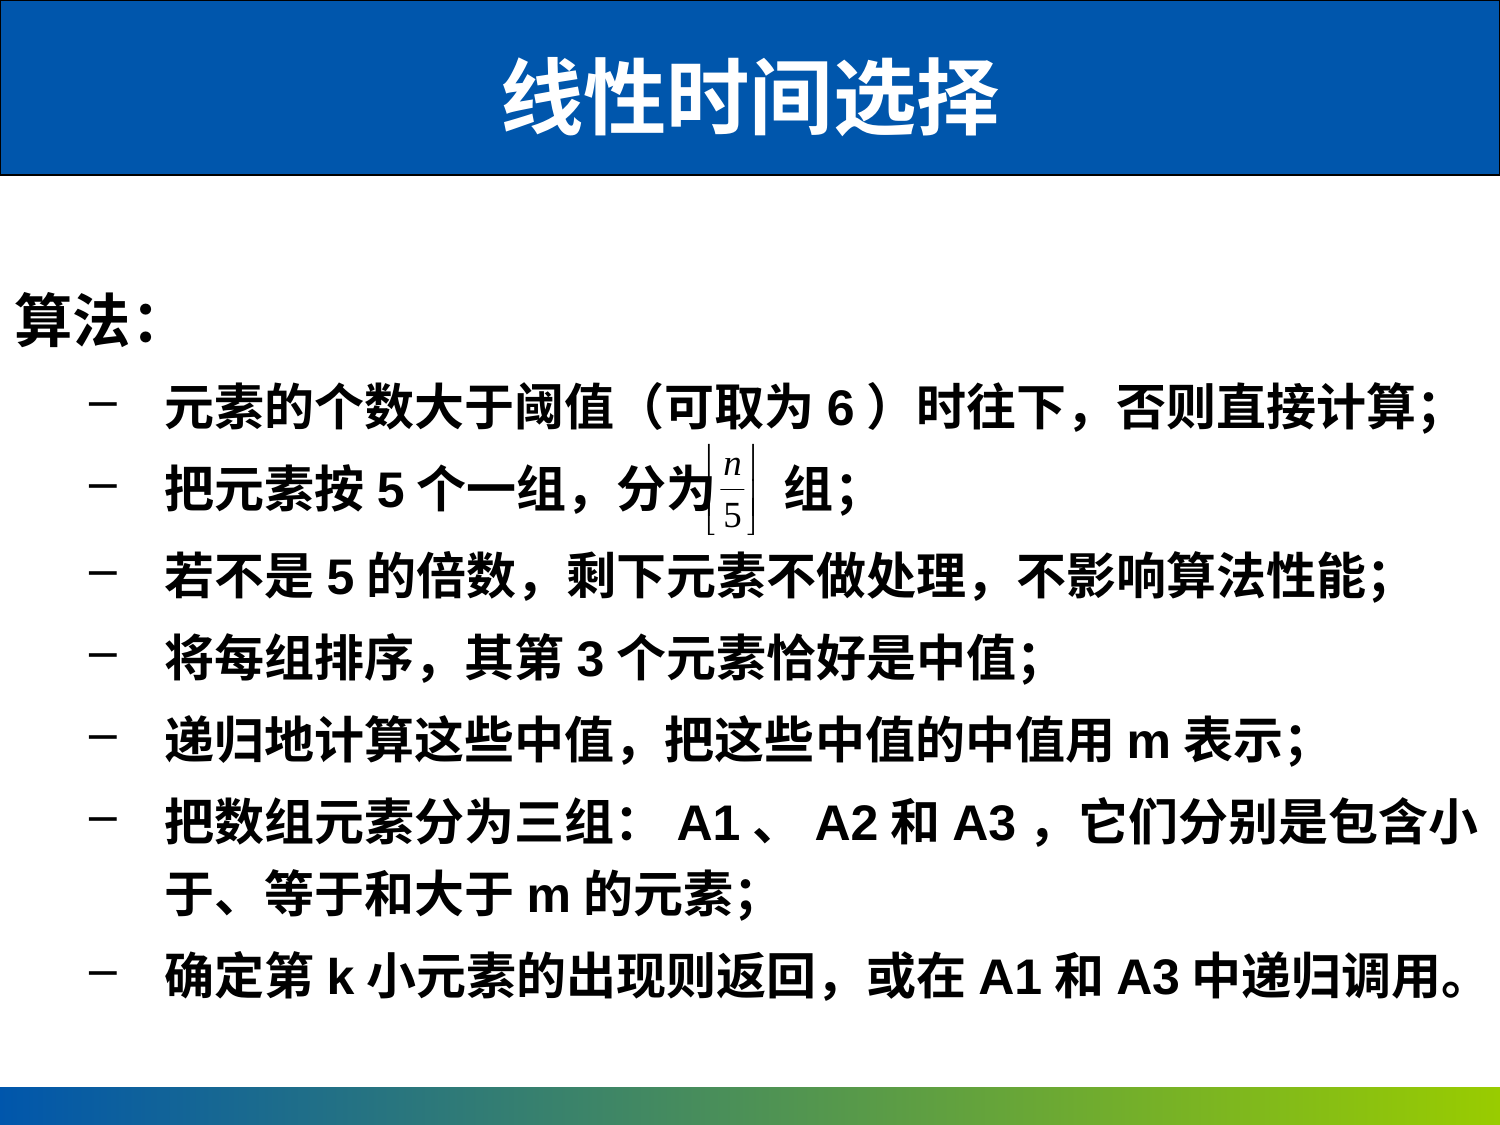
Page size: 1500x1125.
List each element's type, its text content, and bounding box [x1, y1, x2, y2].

text_box 若不是5的倍数，剩下元素不做处理，不影响算法性能； 将每组排序，其第3个元素恰好是中值； 递归地计算这些中值，把这些中值的中值用m表示； 把数组元素分为三组：A1、A2和A3，它们分别是包含小于、等于和大于m的元素； 确定第k小元素的出现则返回，或在A1和A3中递归调用。 [0, 524, 1500, 1050]
list 算法： 元素的个数大于阈值（可取为6）时往下，否则直接计算； 把元素按5个一组，分为 组； [0, 262, 1500, 524]
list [698, 437, 768, 543]
title 线性时间选择 [74, 0, 1426, 197]
